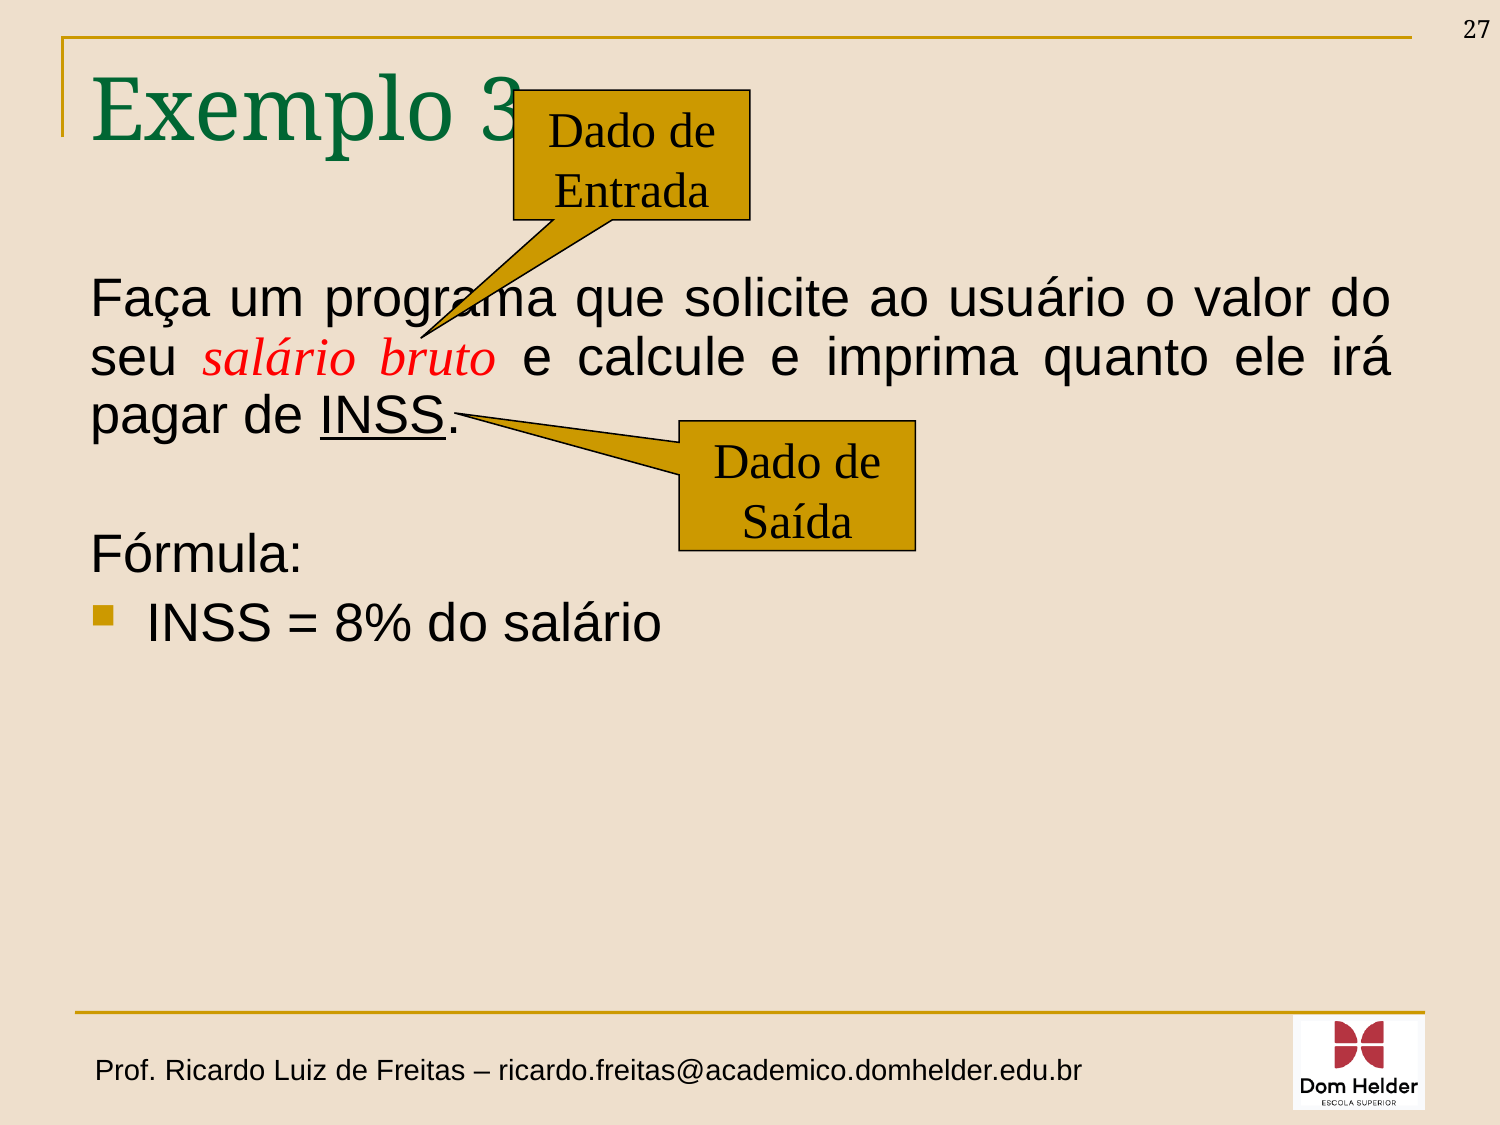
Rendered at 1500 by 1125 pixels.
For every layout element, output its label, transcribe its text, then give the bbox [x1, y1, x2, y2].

list Faça um programa que solicite ao usuário o valor do seu salário bruto e calcule e imprima quanto ele irá pagar de INSS. Fórmula: INSS = 8% do salário [75, 262, 1409, 1006]
slide_number 27 [1392, 0, 1500, 55]
picture [1293, 1015, 1425, 1110]
text_box Dado de Saída [454, 412, 916, 551]
text_box Dado de Entrada [420, 90, 750, 339]
title Exemplo 3 [75, 45, 1425, 233]
